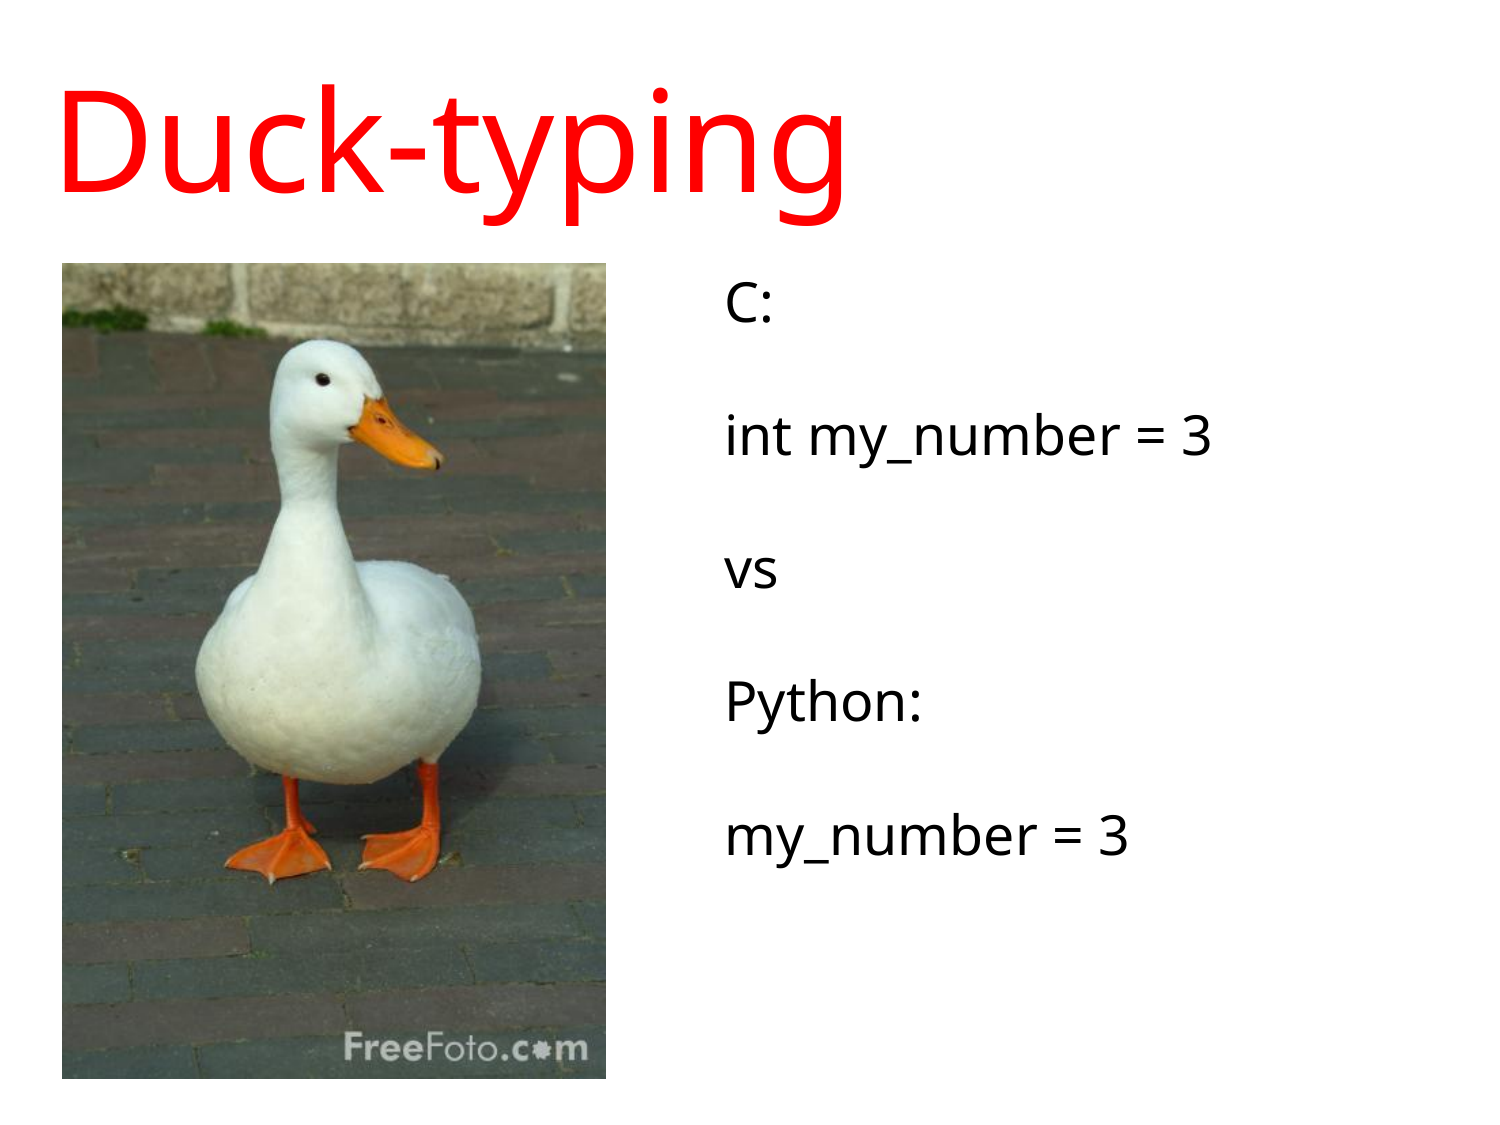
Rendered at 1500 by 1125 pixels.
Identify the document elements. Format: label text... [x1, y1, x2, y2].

title Duck-typing [45, 45, 1467, 192]
list C: int my_number = 3 vs Python: my_number = 3 [718, 260, 1392, 1080]
picture [61, 263, 606, 1079]
